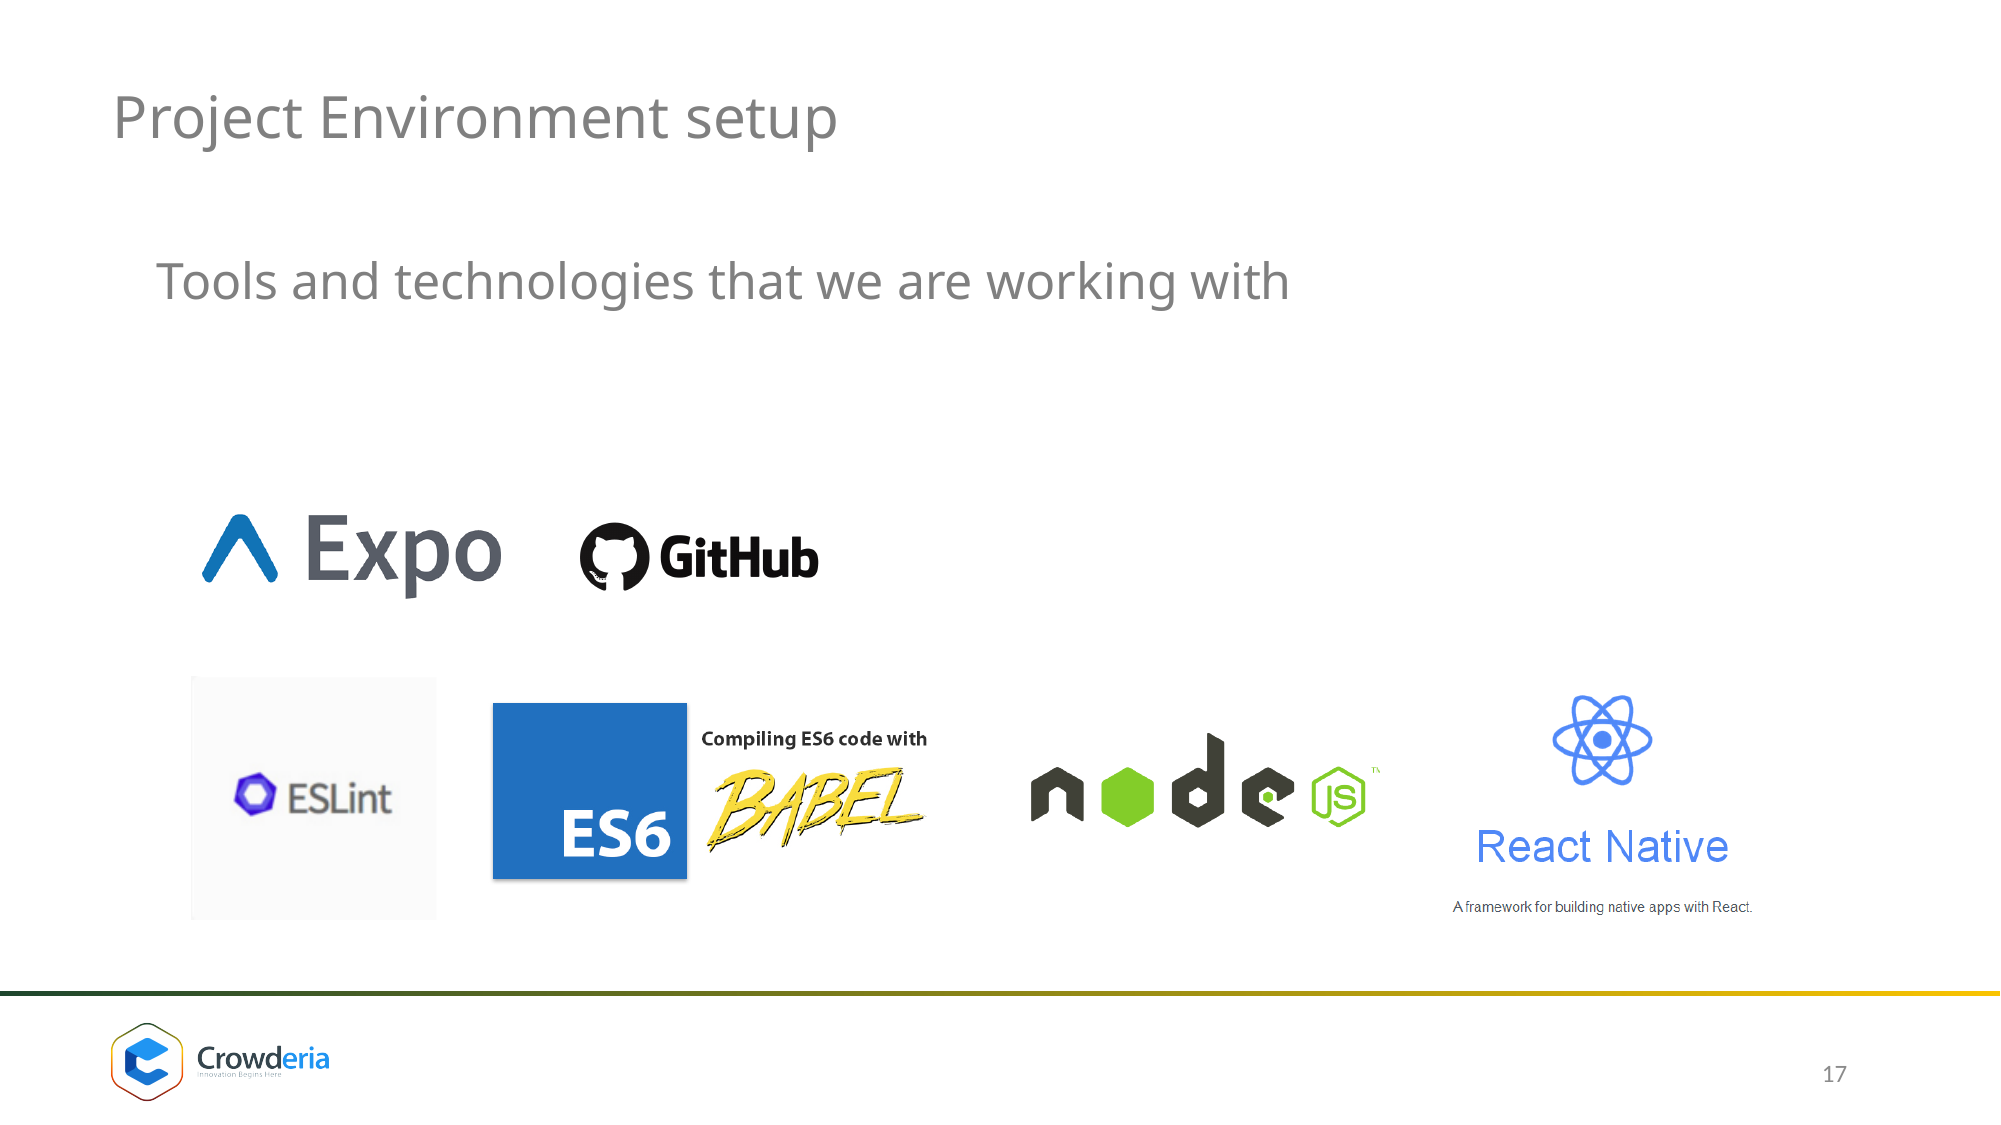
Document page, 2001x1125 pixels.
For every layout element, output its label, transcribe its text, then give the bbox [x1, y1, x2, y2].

slide_number 17 [1412, 1042, 1863, 1103]
picture [467, 682, 983, 908]
text_box Tools and technologies that we are working with [142, 242, 1308, 318]
picture [541, 498, 857, 615]
text_box [0, 991, 2000, 996]
picture [1021, 666, 1815, 917]
text_box Project Environment setup [98, 72, 903, 158]
picture [191, 676, 440, 920]
picture [98, 1003, 342, 1121]
picture [201, 514, 501, 599]
